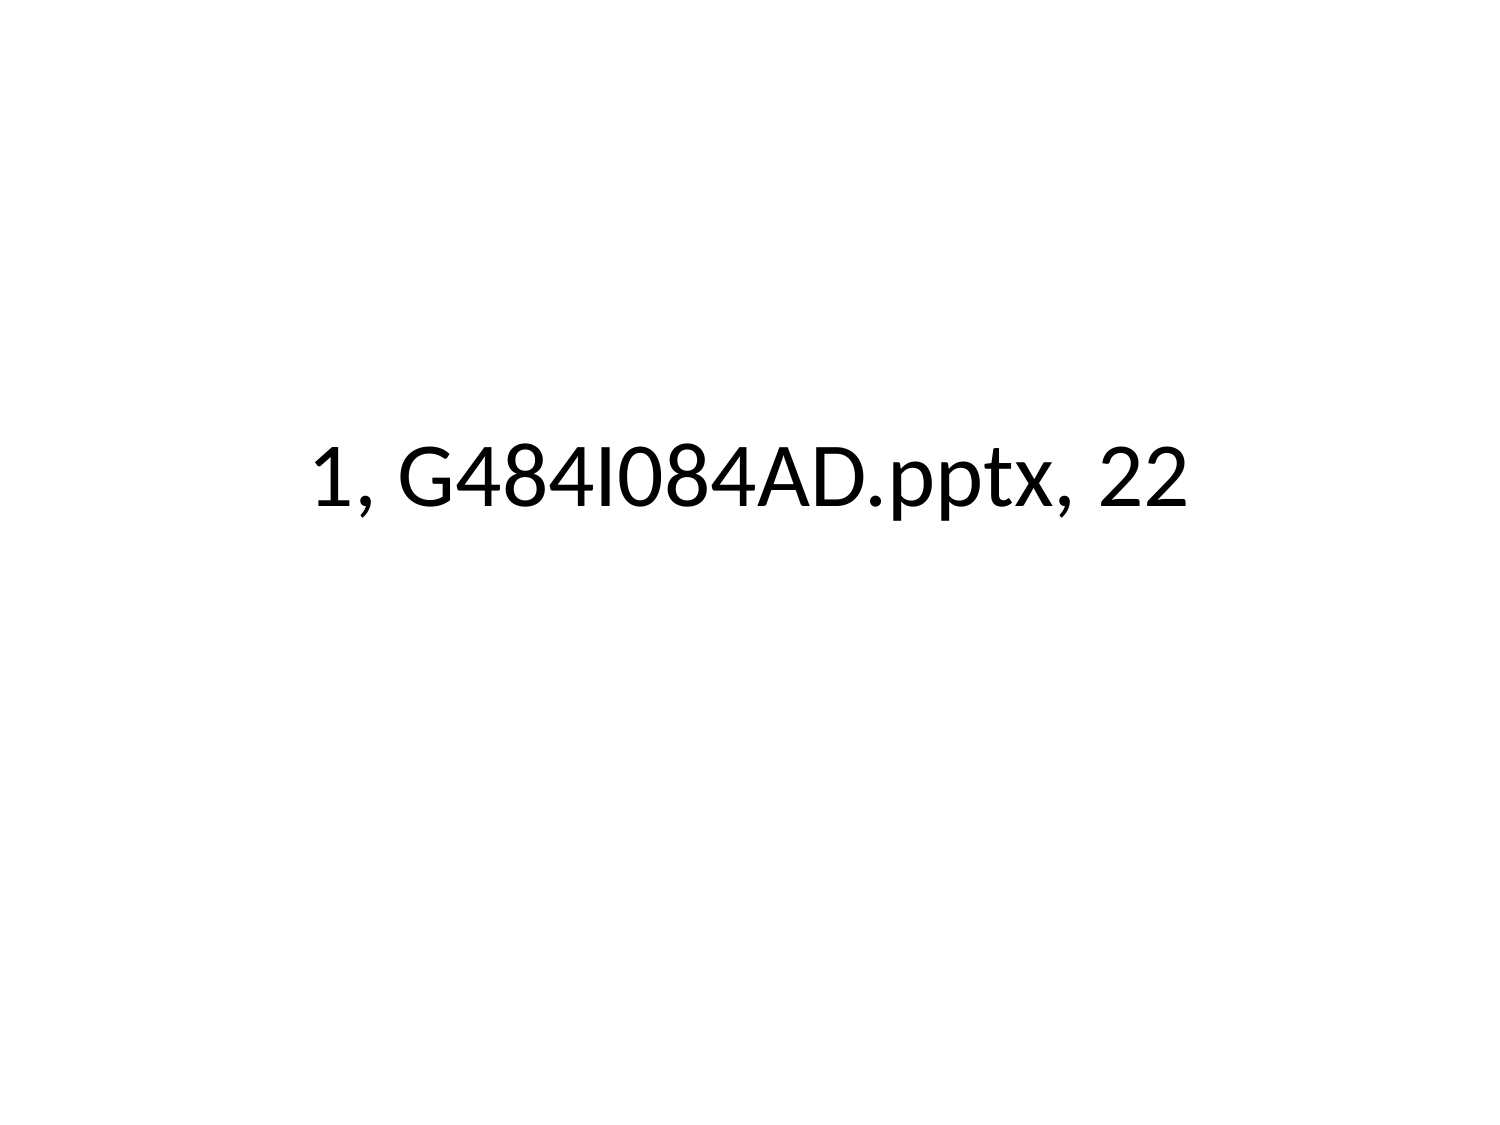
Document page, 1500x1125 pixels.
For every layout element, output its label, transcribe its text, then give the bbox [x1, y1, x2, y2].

title 1, G484I084AD.pptx, 22 [112, 349, 1388, 591]
